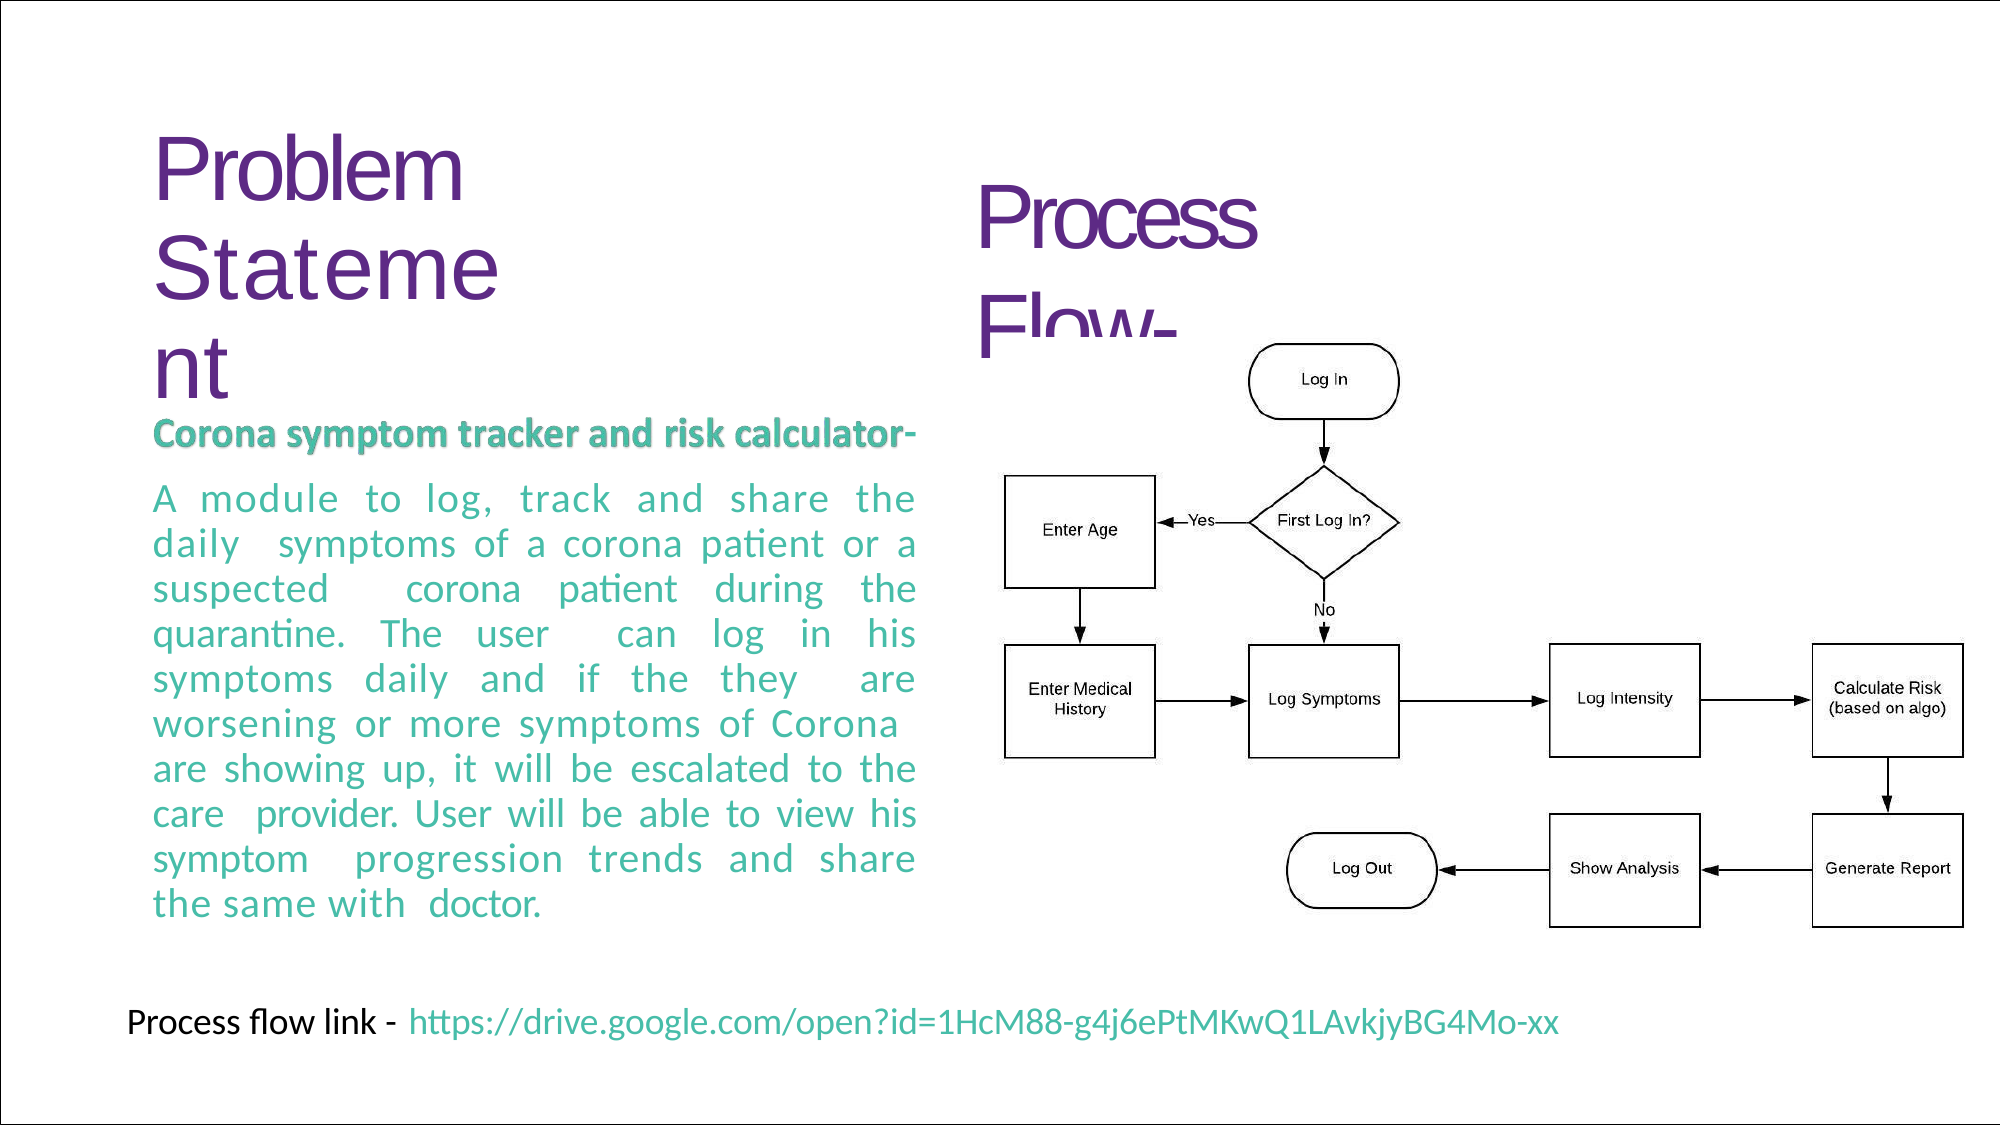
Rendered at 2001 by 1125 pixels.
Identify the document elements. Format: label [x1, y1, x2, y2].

text_box [0, 0, 2000, 1125]
